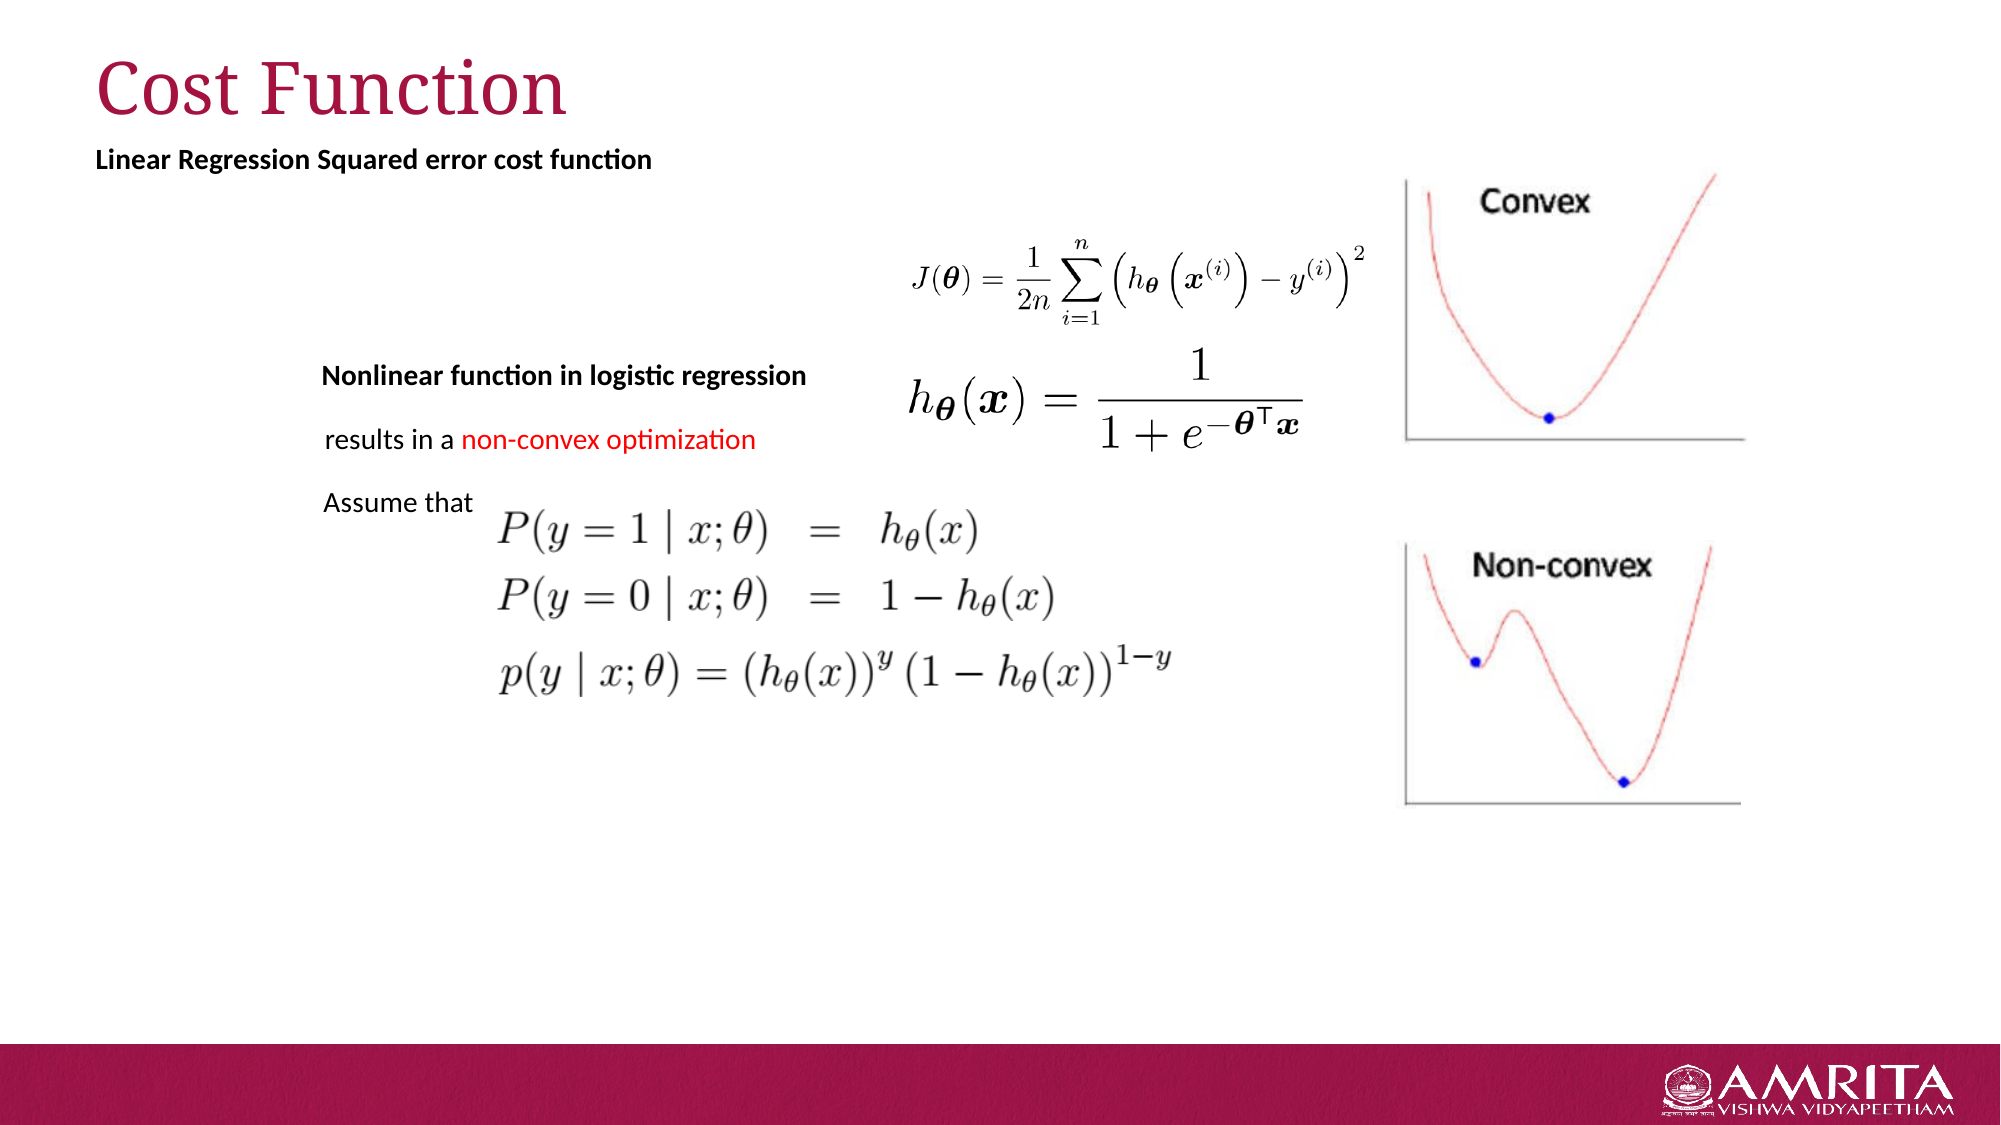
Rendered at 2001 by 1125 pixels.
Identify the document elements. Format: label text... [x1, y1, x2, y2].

title Cost Function Linear Regression Squared error cost function [93, 0, 1933, 203]
picture [496, 509, 1054, 621]
picture [909, 347, 1303, 452]
picture [1401, 166, 1749, 445]
picture [498, 644, 1172, 697]
picture [0, 1044, 2001, 1125]
picture [1396, 540, 1741, 809]
picture [912, 239, 1364, 325]
text_box Nonlinear function in logistic regression results in a non-convex optimization Assume that [319, 353, 814, 519]
